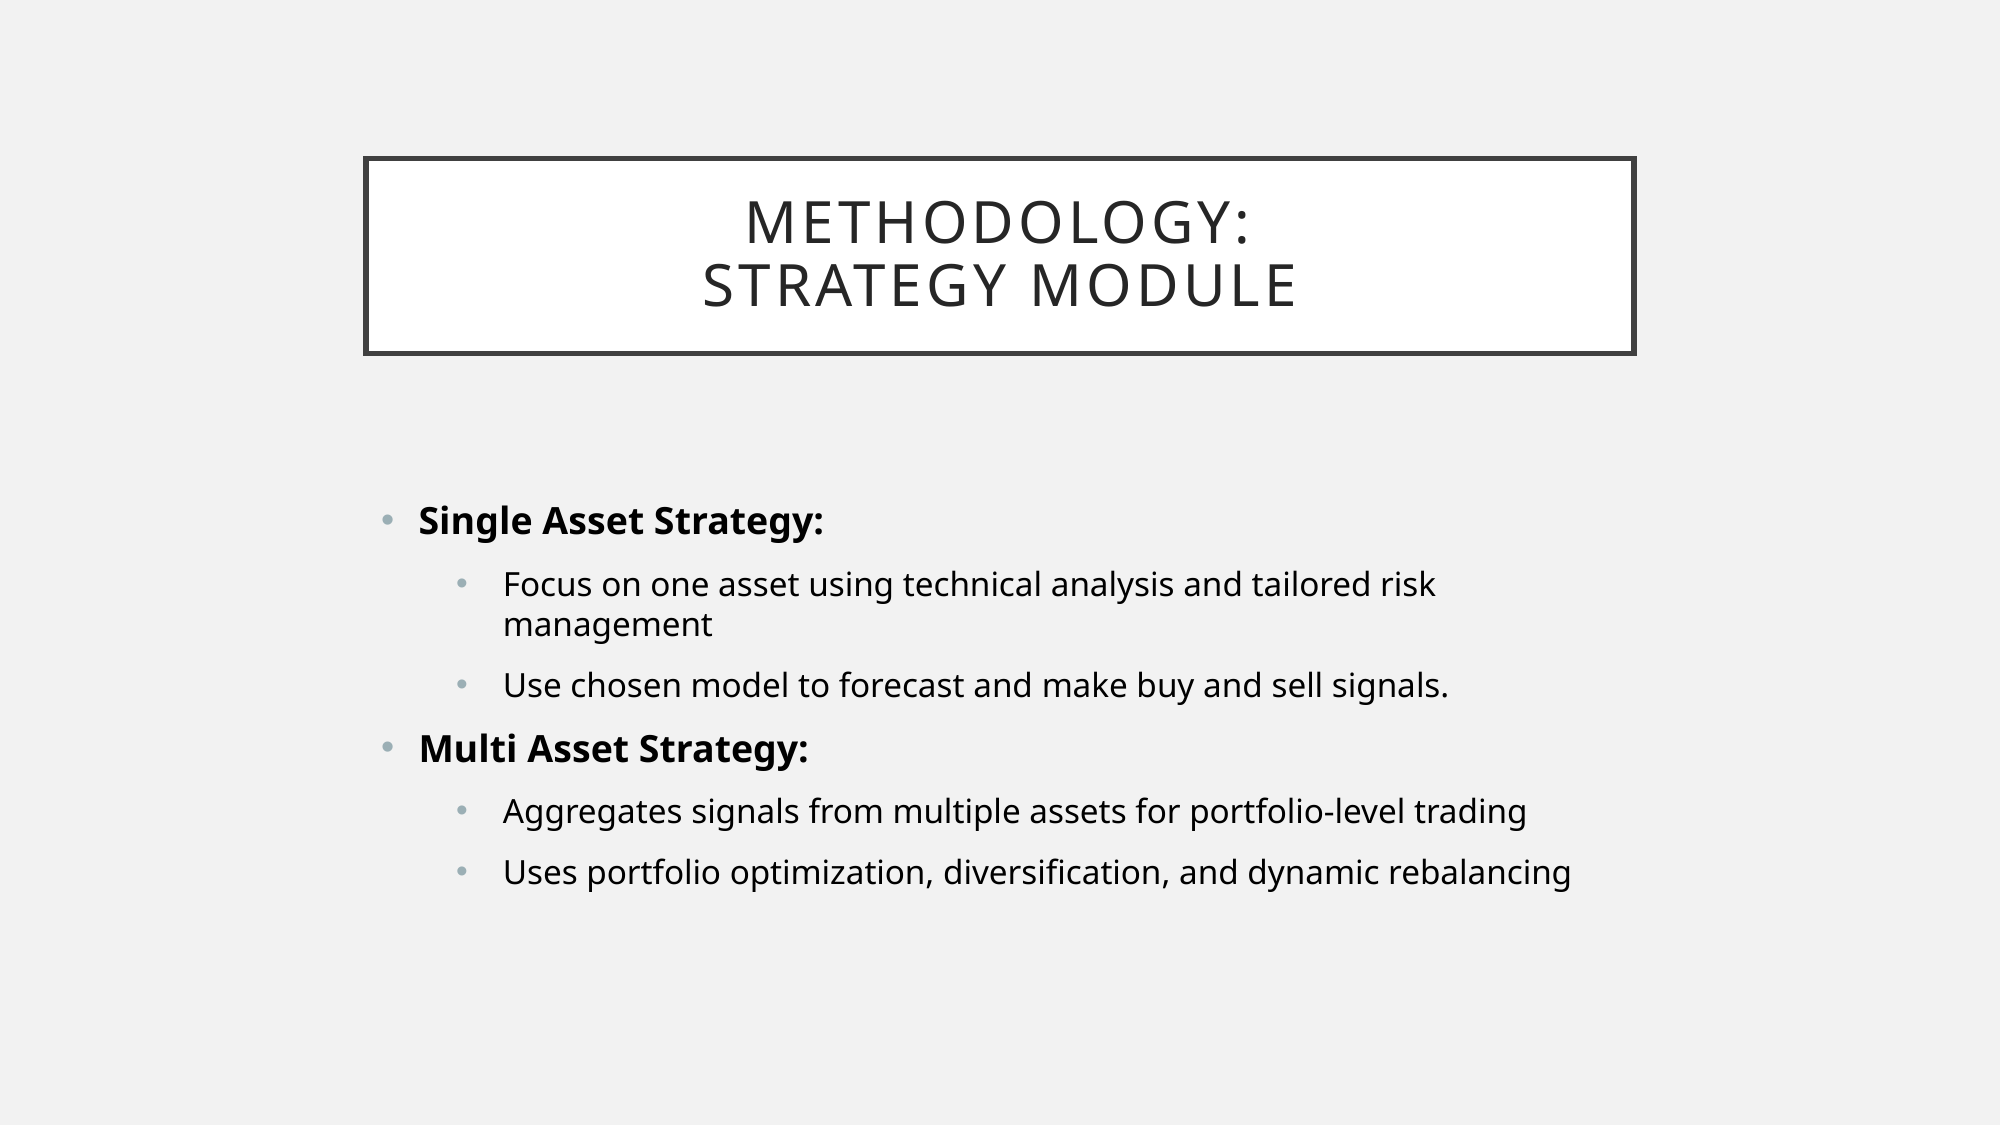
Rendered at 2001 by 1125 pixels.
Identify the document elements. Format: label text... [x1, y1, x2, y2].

title Methodology: Strategy module [363, 156, 1637, 356]
list Single Asset Strategy: Focus on one asset using technical analysis and tailored risk management Use chosen model to forecast and make buy and sell signals. Multi Asset Strategy: Aggregates signals from multiple assets for portfolio-level trading Uses portfolio optimization, diversification, and dynamic rebalancing [366, 489, 1634, 967]
